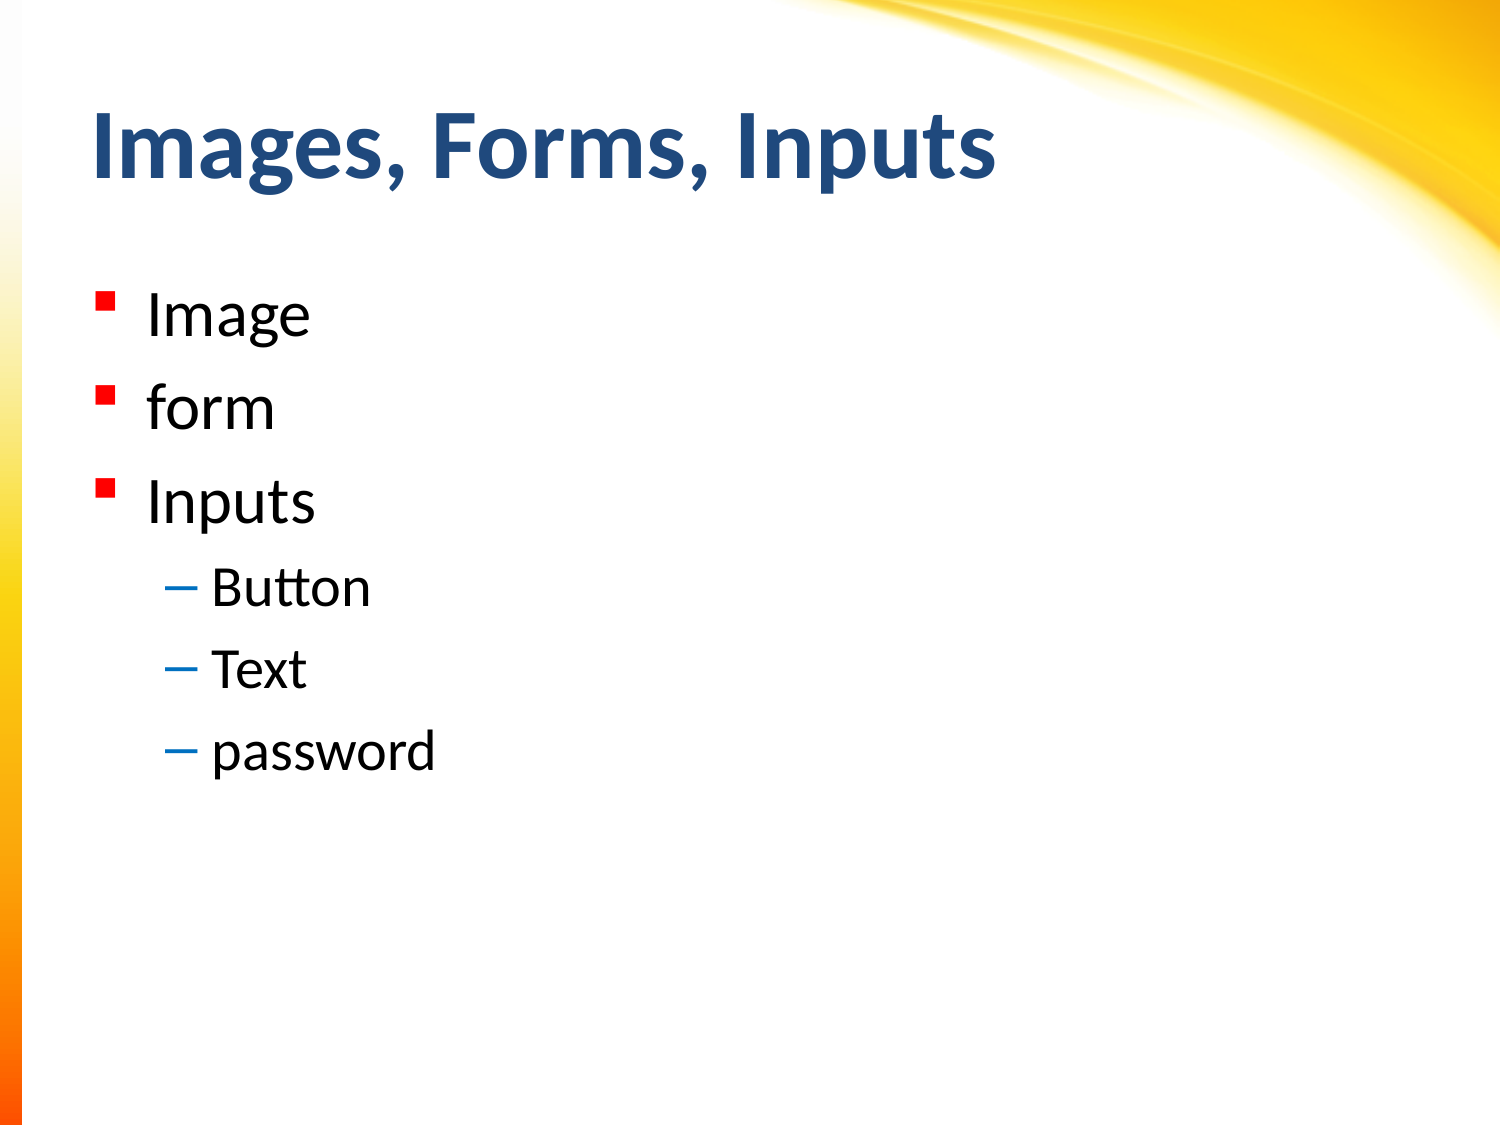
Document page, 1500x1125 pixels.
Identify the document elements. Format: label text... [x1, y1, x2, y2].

picture [770, 0, 1500, 348]
title Images, Forms, Inputs [75, 45, 1425, 233]
picture [0, 0, 22, 1125]
list Image form Inputs Button Text password [75, 262, 1425, 1005]
